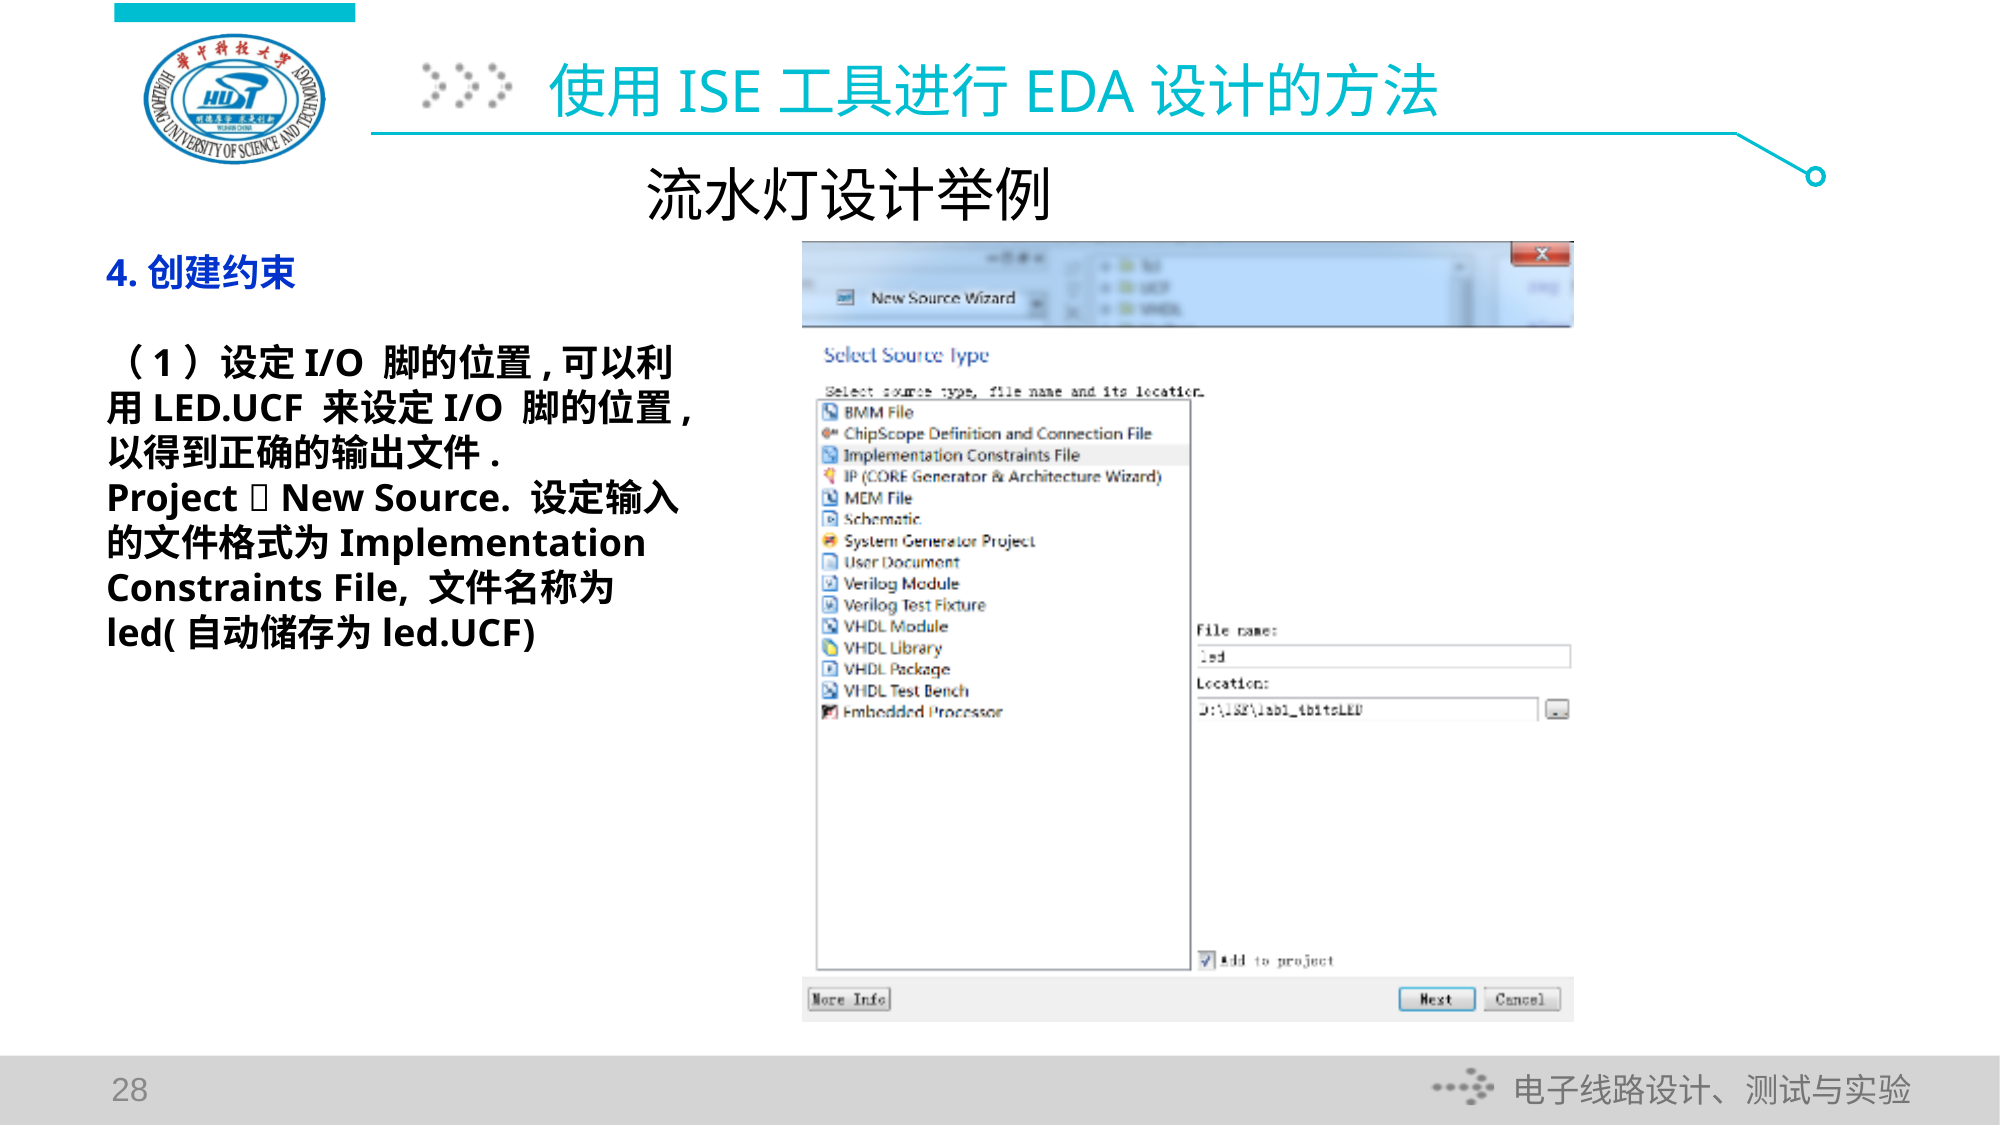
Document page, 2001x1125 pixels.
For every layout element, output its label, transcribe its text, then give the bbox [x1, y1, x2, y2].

picture [414, 51, 527, 121]
picture [142, 32, 327, 165]
picture [802, 241, 1574, 1022]
text_box 流水灯设计举例 [630, 150, 1318, 242]
text_box 4.创建约束 （1）设定I/O 脚的位置,可以利用LED.UCF 来设定I/O 脚的位置,以得到正确的输出文件. Project  New Source. 设定输入的文件格式为Implementation Constraints File, 文件名称为led(自动储存为led.UCF) [91, 241, 725, 752]
picture [1425, 1061, 1507, 1112]
text_box [27, 1058, 164, 1119]
title 使用ISE工具进行EDA设计的方法 [533, 44, 1660, 135]
